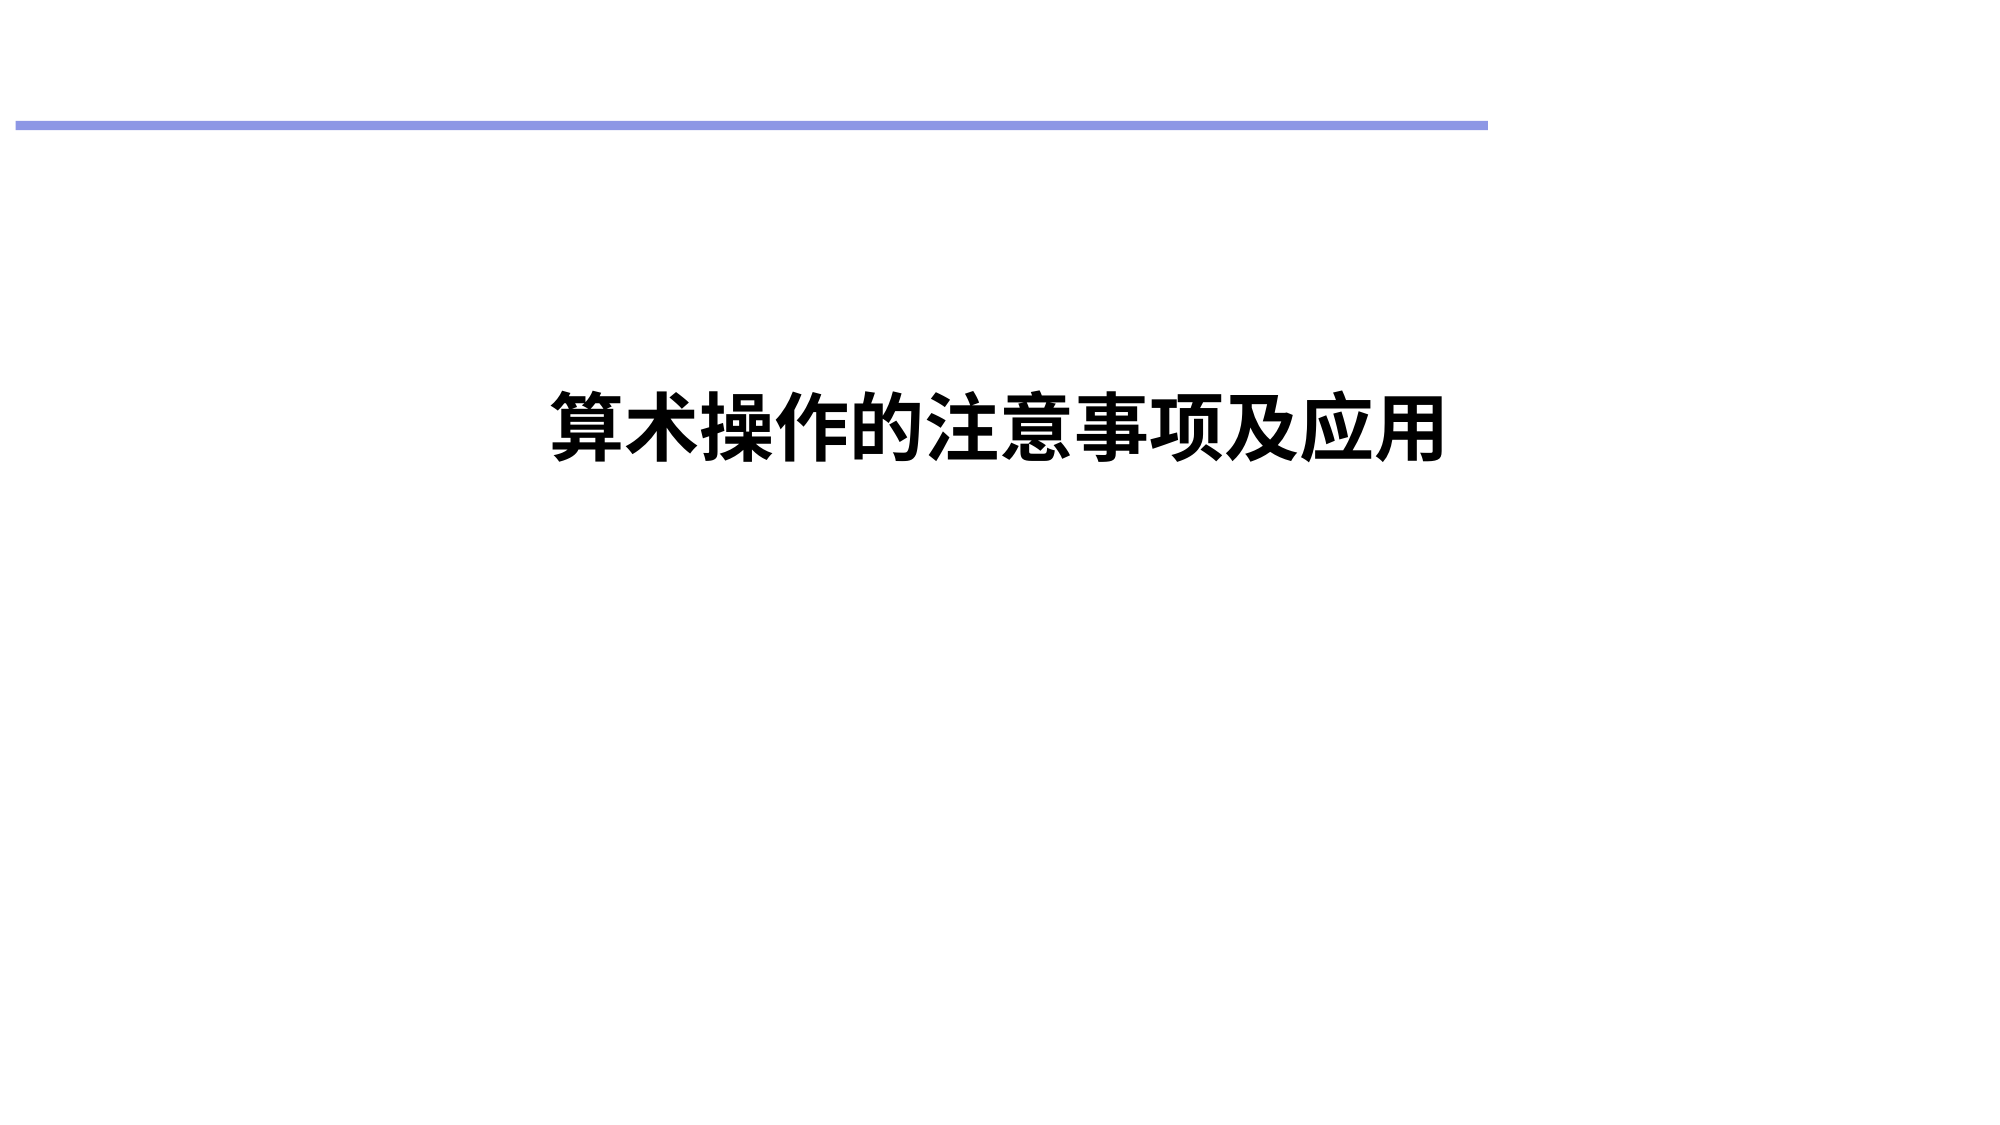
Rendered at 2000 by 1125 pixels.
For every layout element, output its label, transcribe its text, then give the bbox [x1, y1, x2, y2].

title 算术操作的注意事项及应用 [150, 349, 1850, 591]
